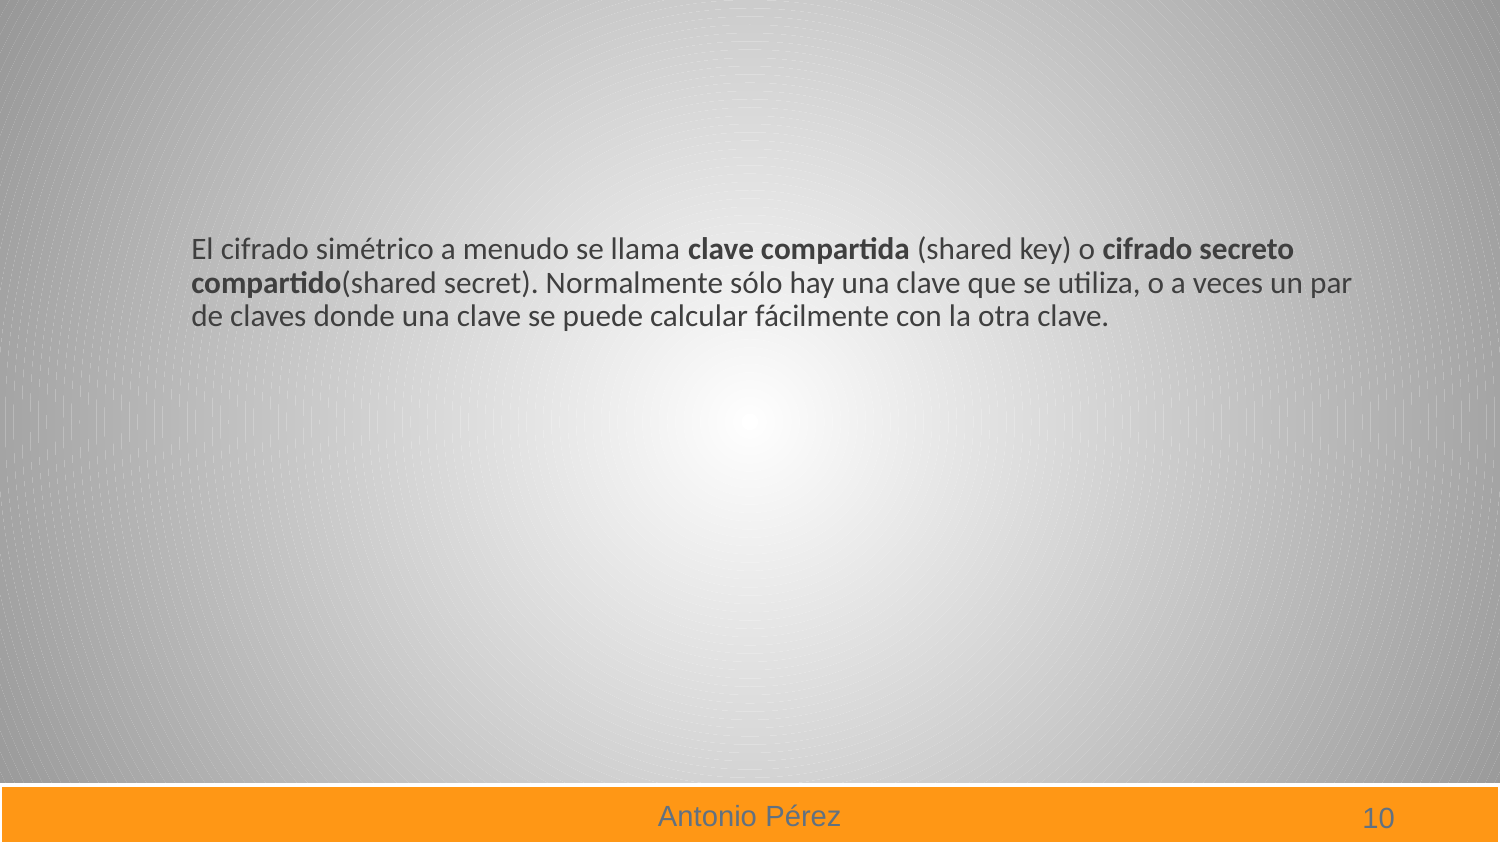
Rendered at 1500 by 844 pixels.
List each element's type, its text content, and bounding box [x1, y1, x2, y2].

list El cifrado simétrico a menudo se llama clave compartida (shared key) o cifrado secreto compartido(shared secret). Normalmente sólo hay una clave que se utiliza, o a veces un par de claves donde una clave se puede calcular fácilmente con la otra clave. [135, 227, 1373, 723]
